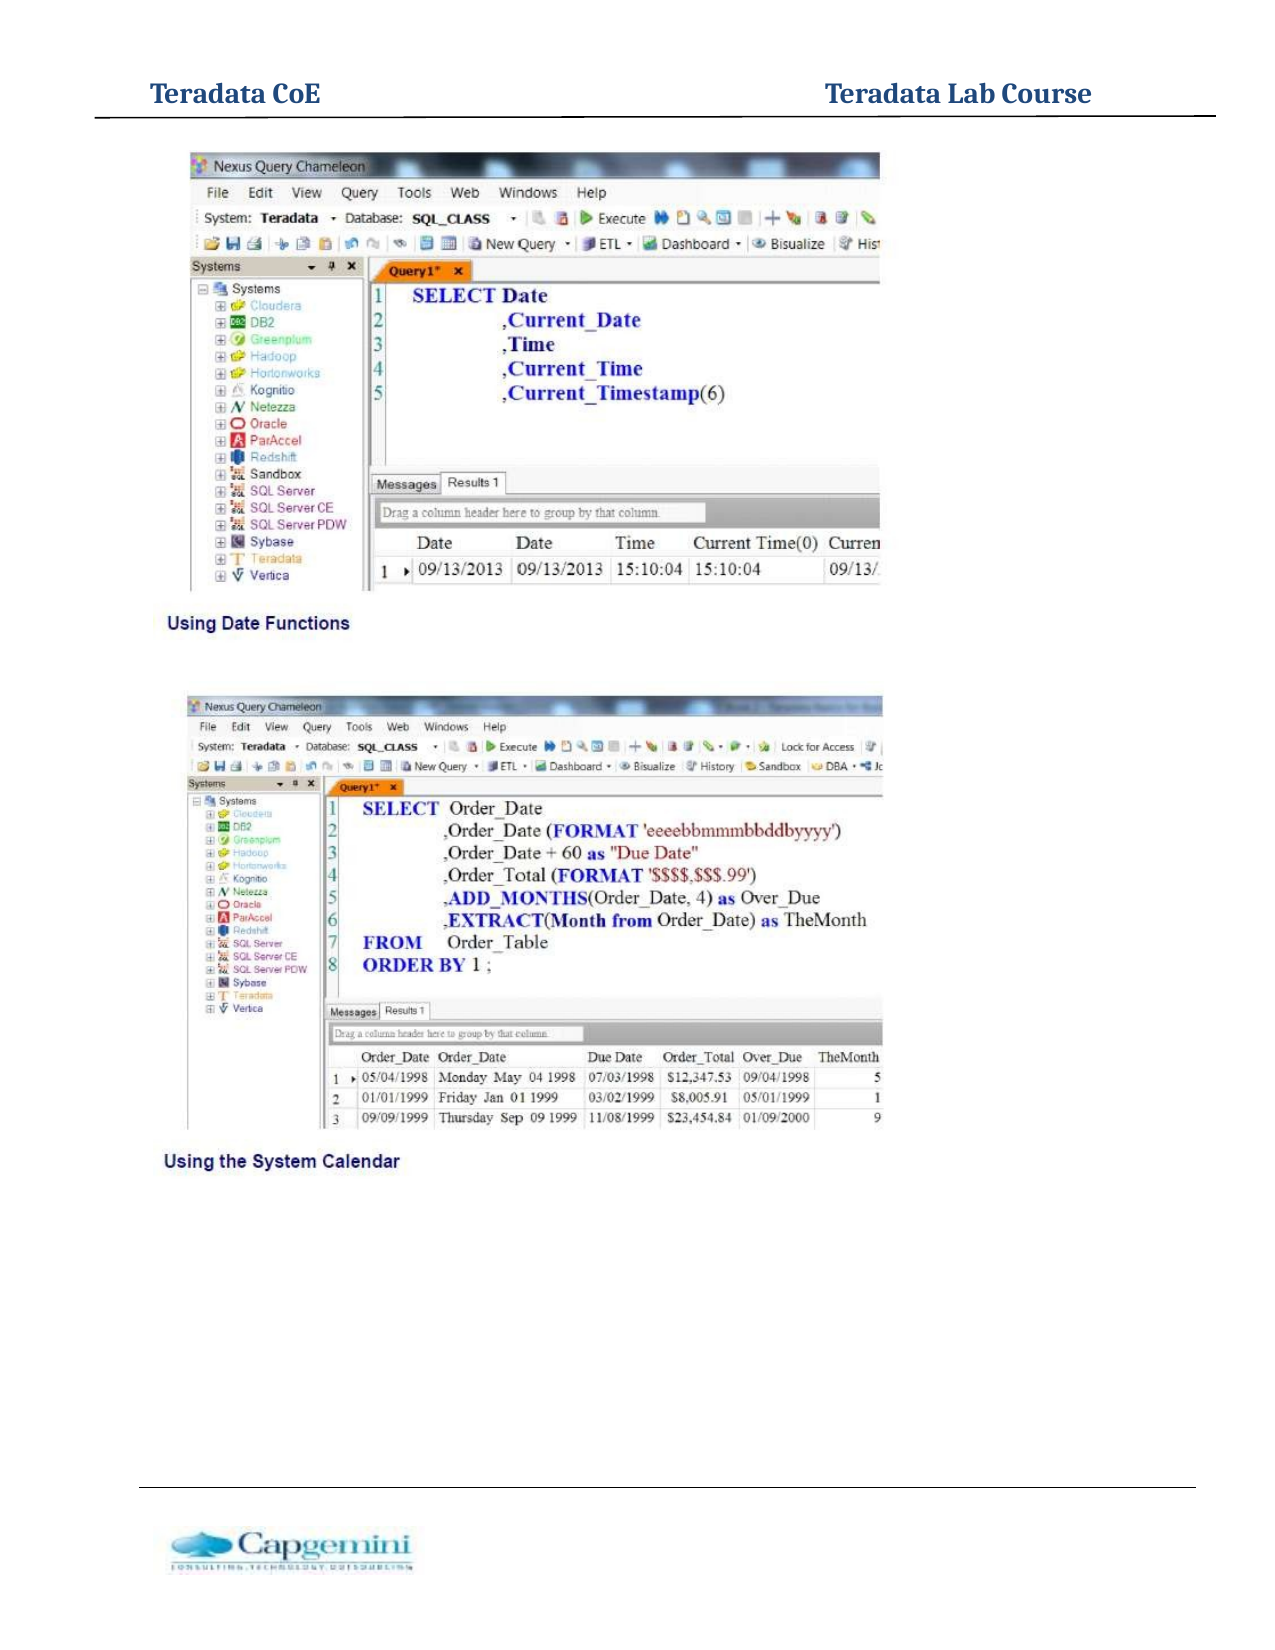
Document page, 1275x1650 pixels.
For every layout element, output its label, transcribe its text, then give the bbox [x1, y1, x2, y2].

text_box [153, 681, 1127, 1185]
text_box [139, 1464, 1197, 1490]
text_box [153, 1526, 425, 1575]
text_box Teradata Lab Course [823, 76, 1109, 111]
text_box [153, 150, 1129, 657]
text_box Teradata CoE [147, 76, 336, 111]
